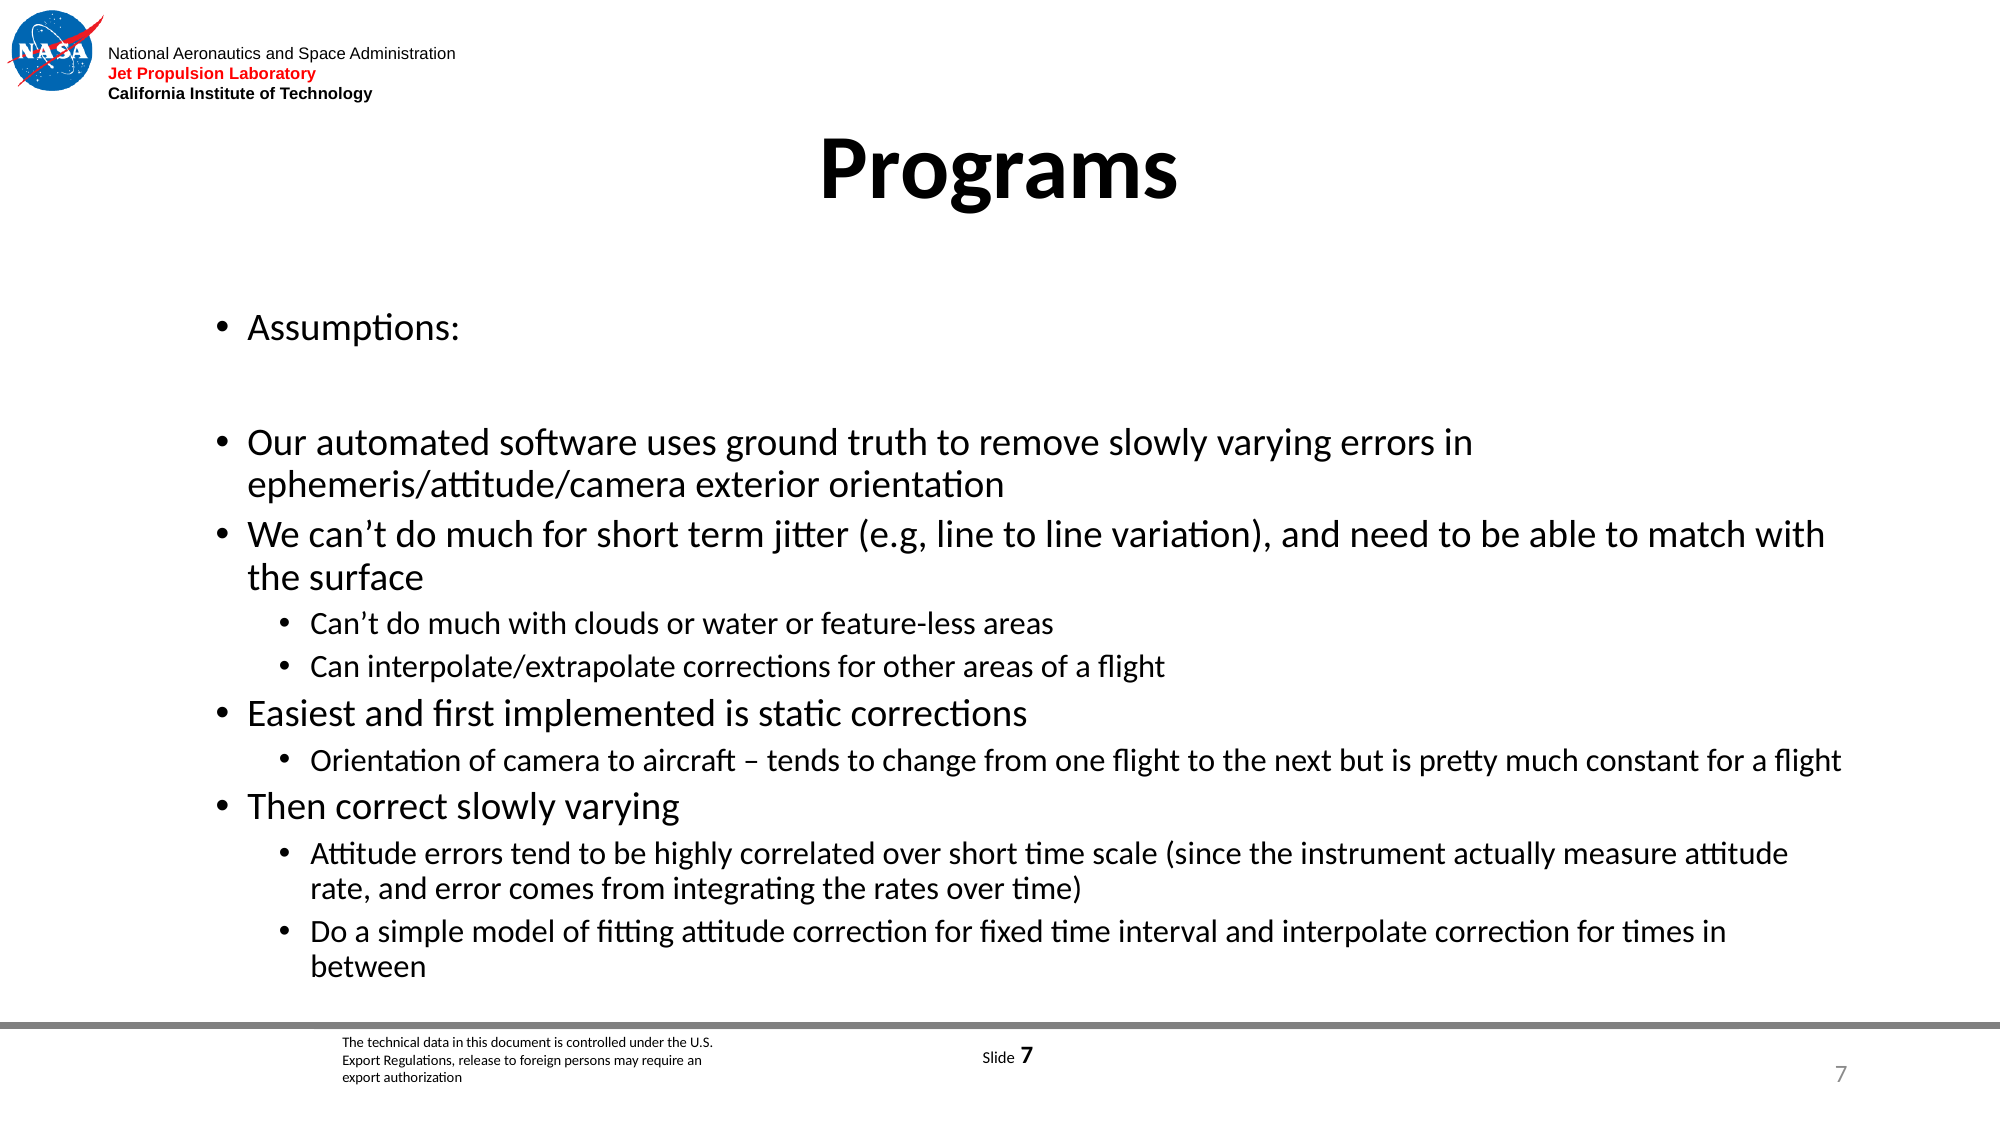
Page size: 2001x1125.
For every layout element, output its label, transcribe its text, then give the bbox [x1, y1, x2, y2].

picture [6, 10, 104, 91]
title Programs [137, 59, 1863, 278]
list Assumptions: Our automated software uses ground truth to remove slowly varying errors in ephemeris/attitude/camera exterior orientation We can’t do much for short term jitter (e.g, line to line variation), and need to be able to match with the surface Can’t do much with clouds or water or feature-less areas Can interpolate/extrapolate corrections for other areas of a flight Easiest and first implemented is static corrections Orientation of camera to aircraft – tends to change from one flight to the next but is pretty much constant for a flight Then correct slowly varying Attitude errors tend to be highly correlated over short time scale (since the instrument actually measure attitude rate, and error comes from integrating the rates over time) Do a simple model of fitting attitude correction for fixed time interval and interpolate correction for times in between [137, 299, 1863, 1014]
slide_number 7 [1412, 1042, 1863, 1103]
